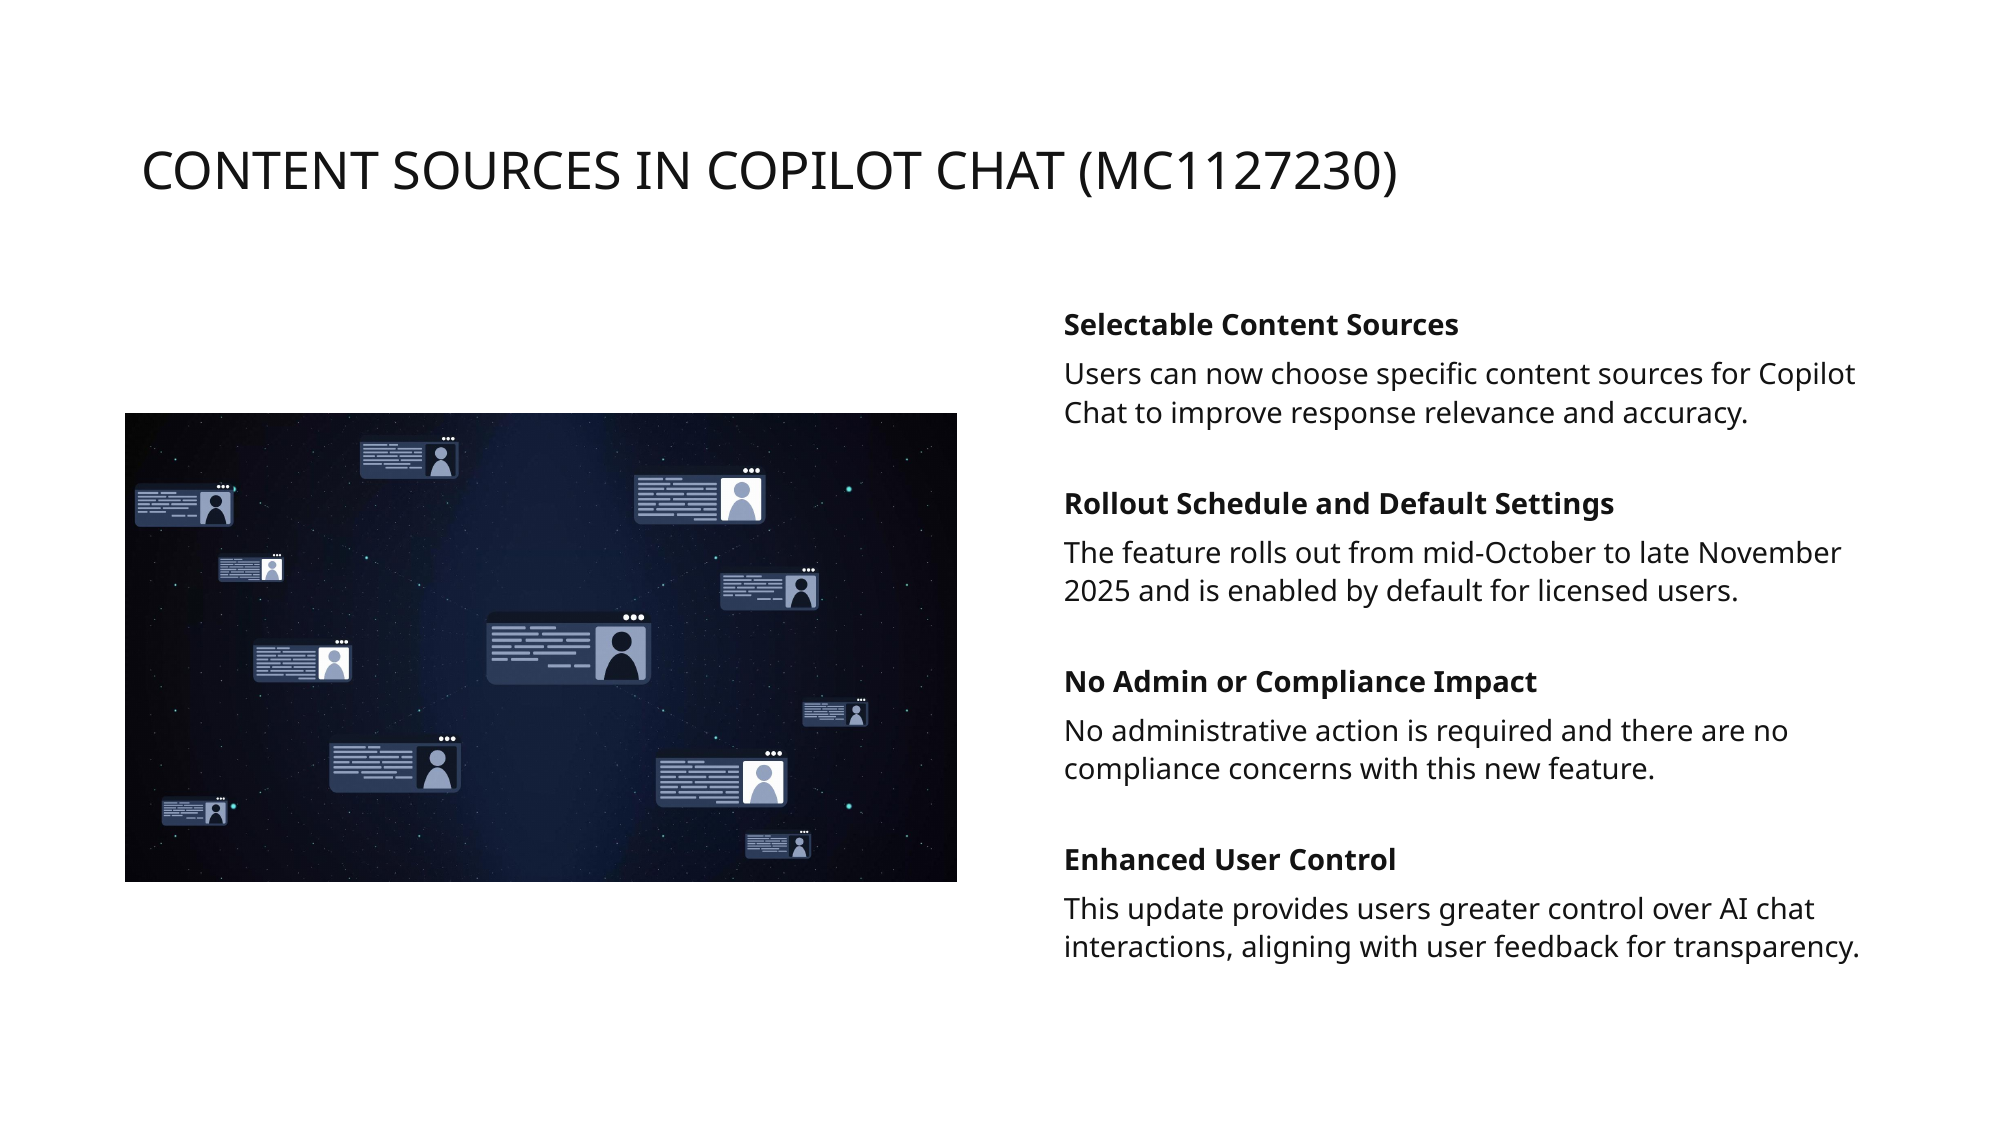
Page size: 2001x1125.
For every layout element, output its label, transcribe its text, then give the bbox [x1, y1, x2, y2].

list Selectable Content Sources Users can now choose specific content sources for Copilot Chat to improve response relevance and accuracy. Rollout Schedule and Default Settings The feature rolls out from mid-October to late November 2025 and is enabled by default for licensed users. No Admin or Compliance Impact No administrative action is required and there are no compliance concerns with this new feature. Enhanced User Control This update provides users greater control over AI chat interactions, aligning with user feedback for transparency. [1048, 295, 1881, 1000]
title Content Sources in Copilot Chat (MC1127230) [126, 135, 1883, 246]
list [124, 413, 957, 882]
